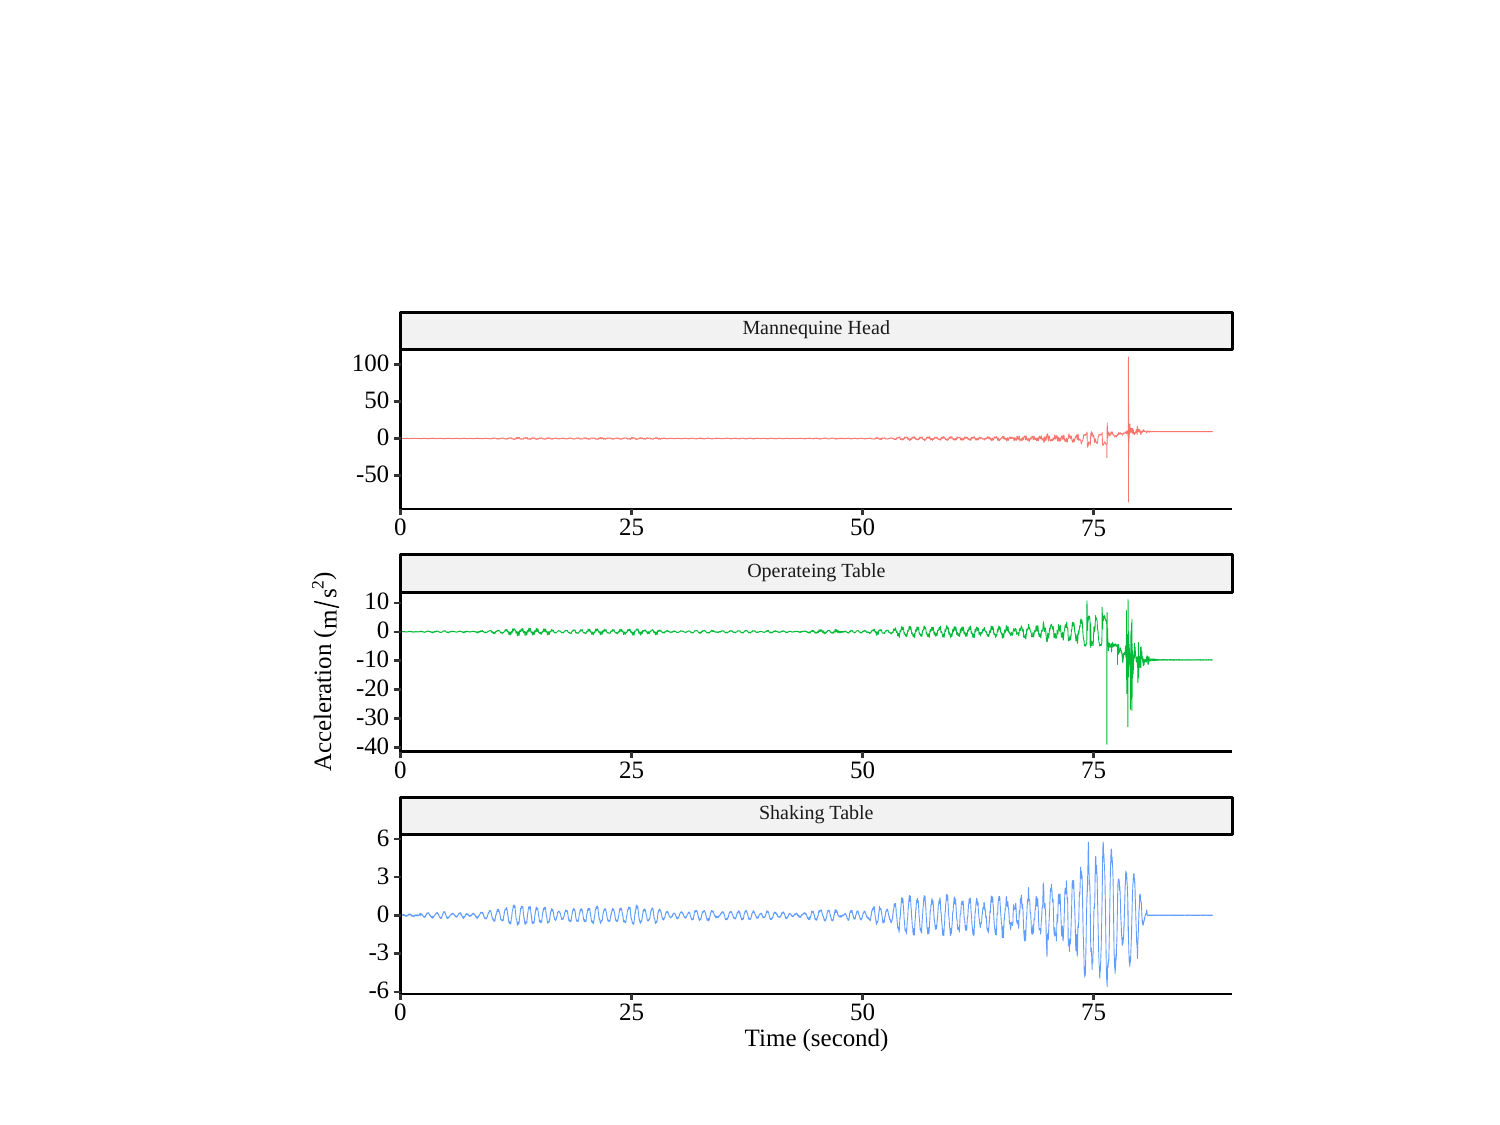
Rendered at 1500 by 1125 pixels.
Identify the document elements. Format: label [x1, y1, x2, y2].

text_box [299, 299, 1246, 1068]
